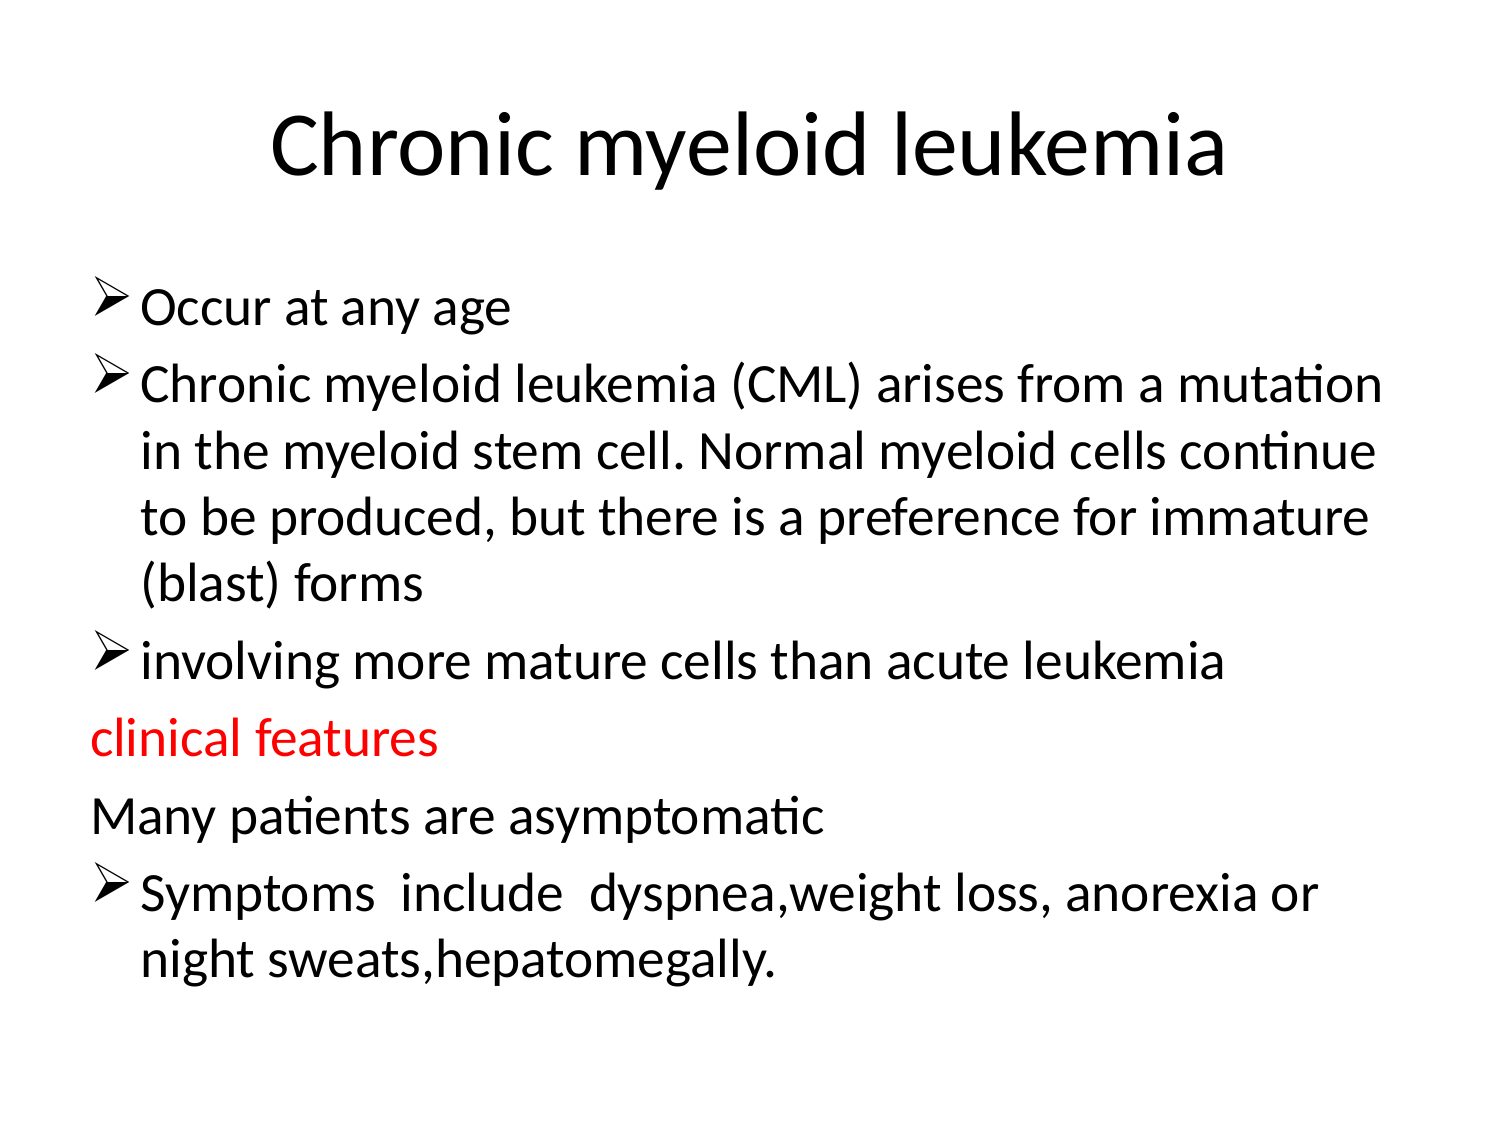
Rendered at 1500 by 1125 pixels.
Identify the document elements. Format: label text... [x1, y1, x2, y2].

title Chronic myeloid leukemia [75, 45, 1425, 233]
list Occur at any age Chronic myeloid leukemia (CML) arises from a mutation in the myeloid stem cell. Normal myeloid cells continue to be produced, but there is a preference for immature (blast) forms involving more mature cells than acute leukemia clinical features Many patients are asymptomatic Symptoms include dyspnea,weight loss, anorexia or night sweats,hepatomegally. [75, 262, 1425, 1005]
